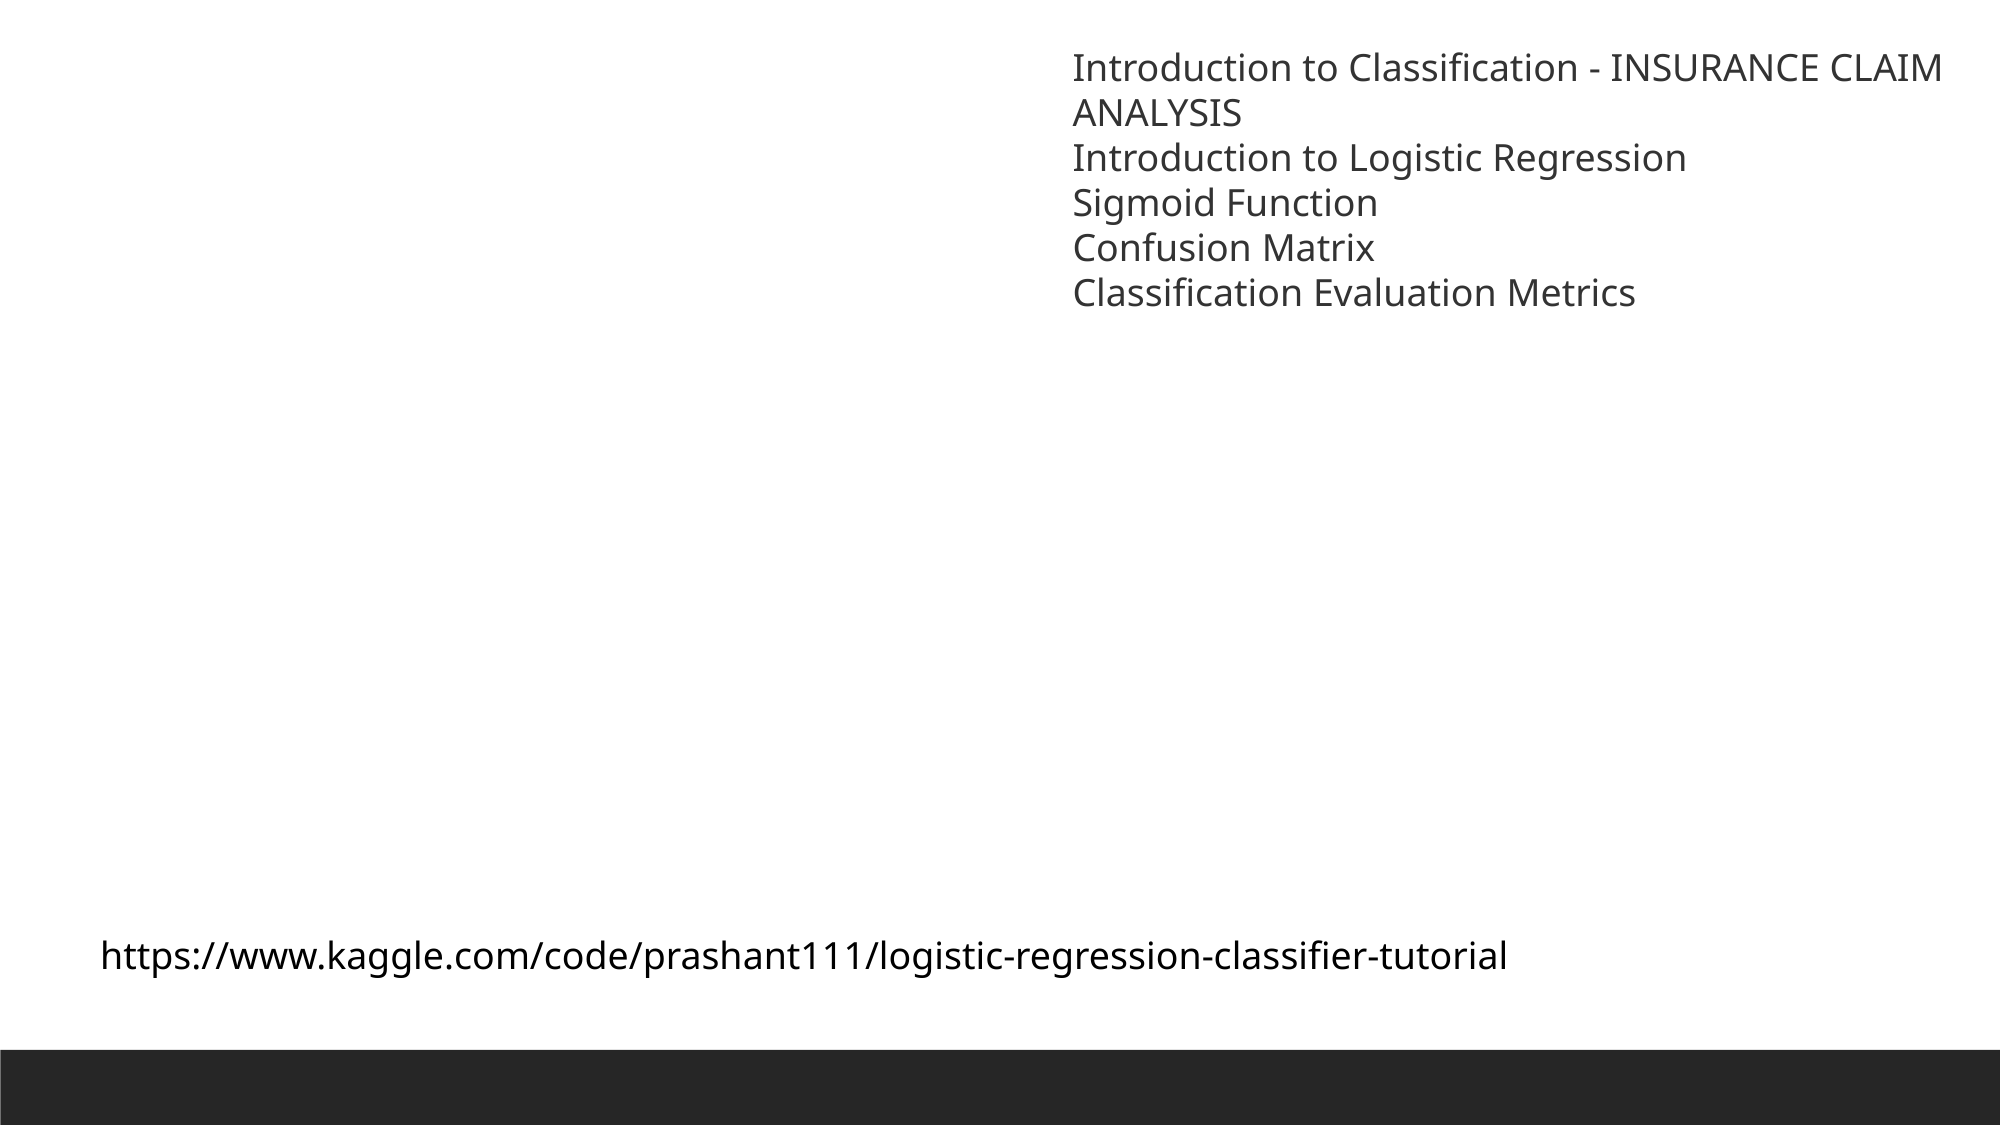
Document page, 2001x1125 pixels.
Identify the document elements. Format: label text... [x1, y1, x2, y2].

text_box Introduction to Classification - INSURANCE CLAIM ANALYSIS Introduction to Logistic Regression Sigmoid Function Confusion Matrix Classification Evaluation Metrics [1057, 36, 2000, 322]
text_box https://www.kaggle.com/code/prashant111/logistic-regression-classifier-tutorial [85, 925, 1784, 985]
